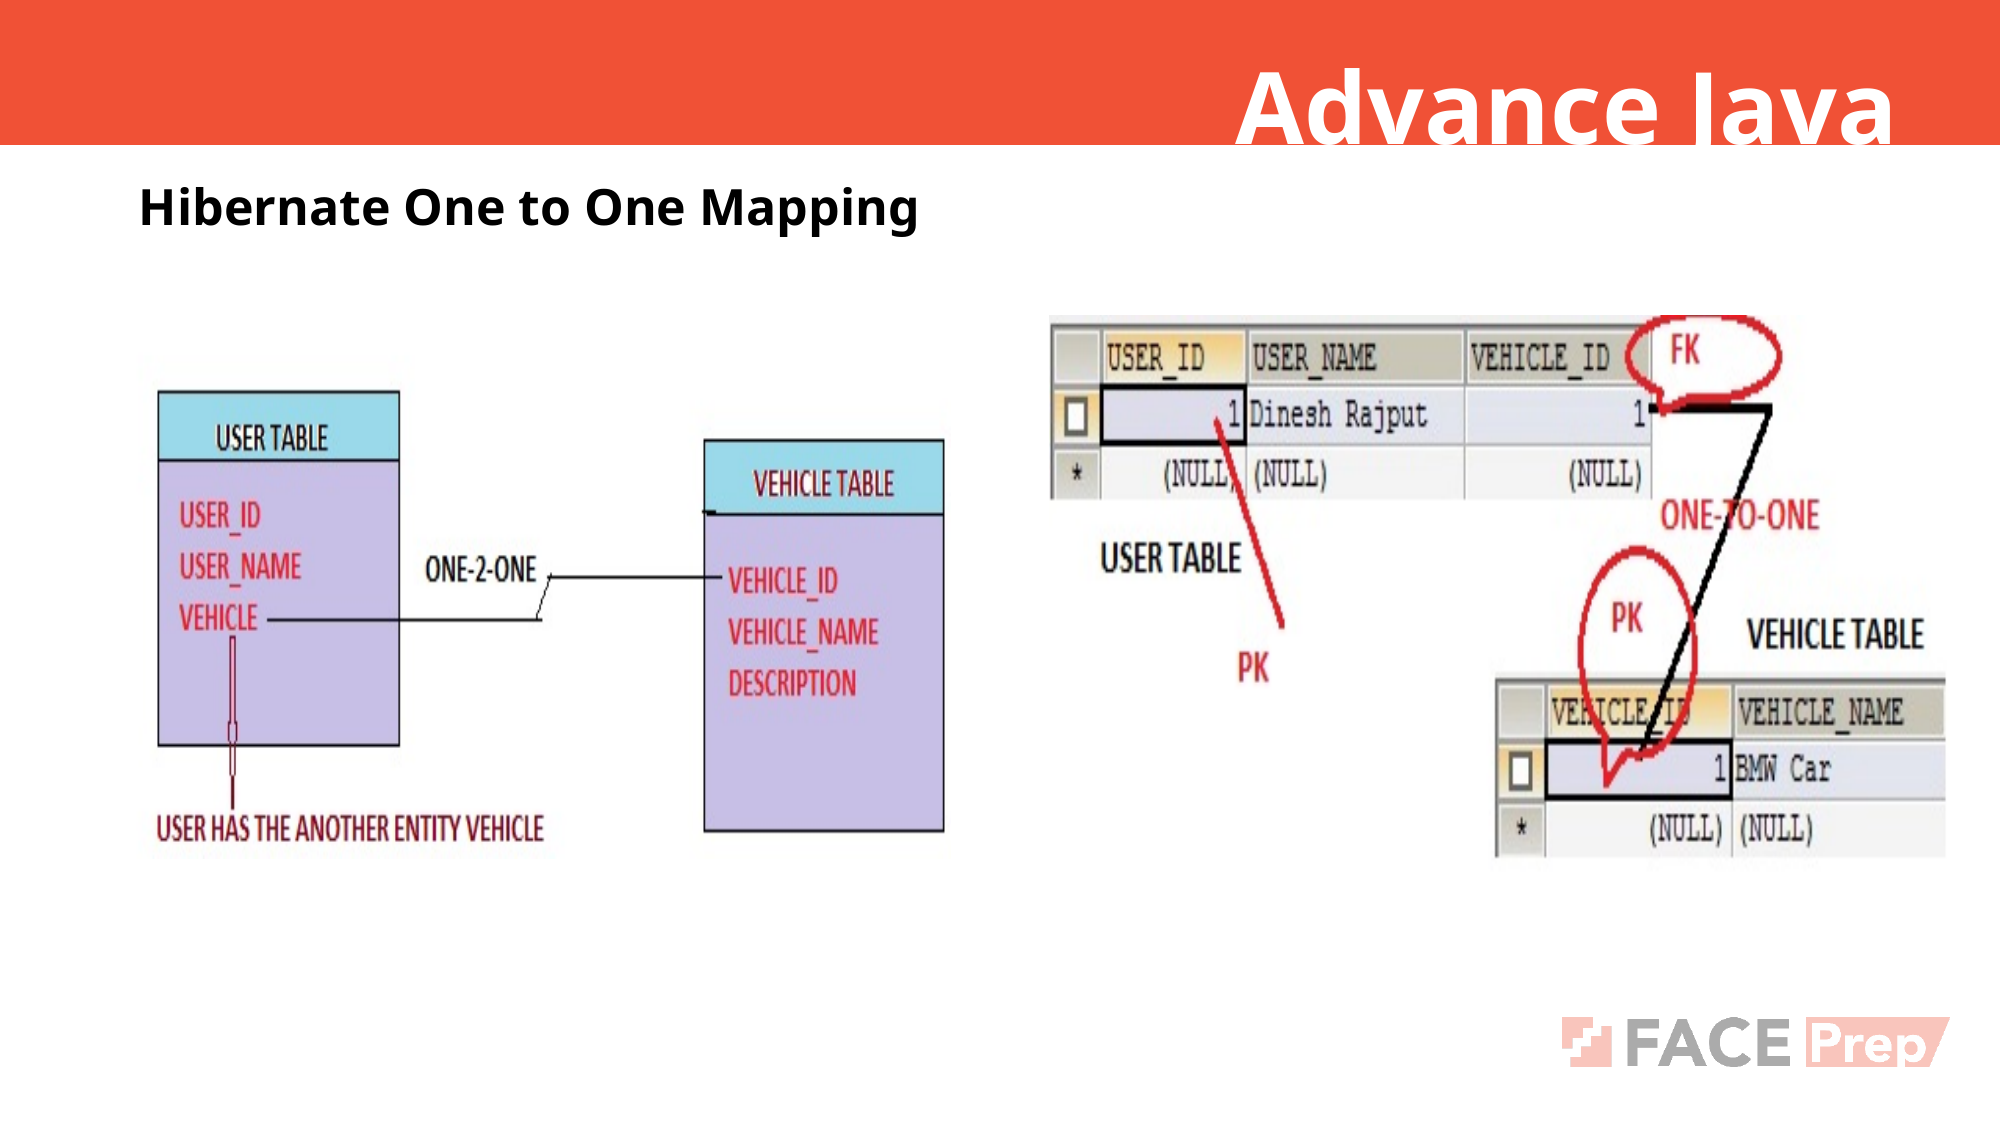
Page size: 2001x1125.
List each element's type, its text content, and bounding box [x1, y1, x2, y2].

text_box Advance Java [638, 37, 1914, 173]
picture [114, 266, 951, 859]
text_box [0, 0, 2000, 145]
picture [1049, 315, 1950, 875]
text_box Hibernate One to One Mapping [123, 167, 1767, 363]
picture [1562, 1017, 1950, 1067]
